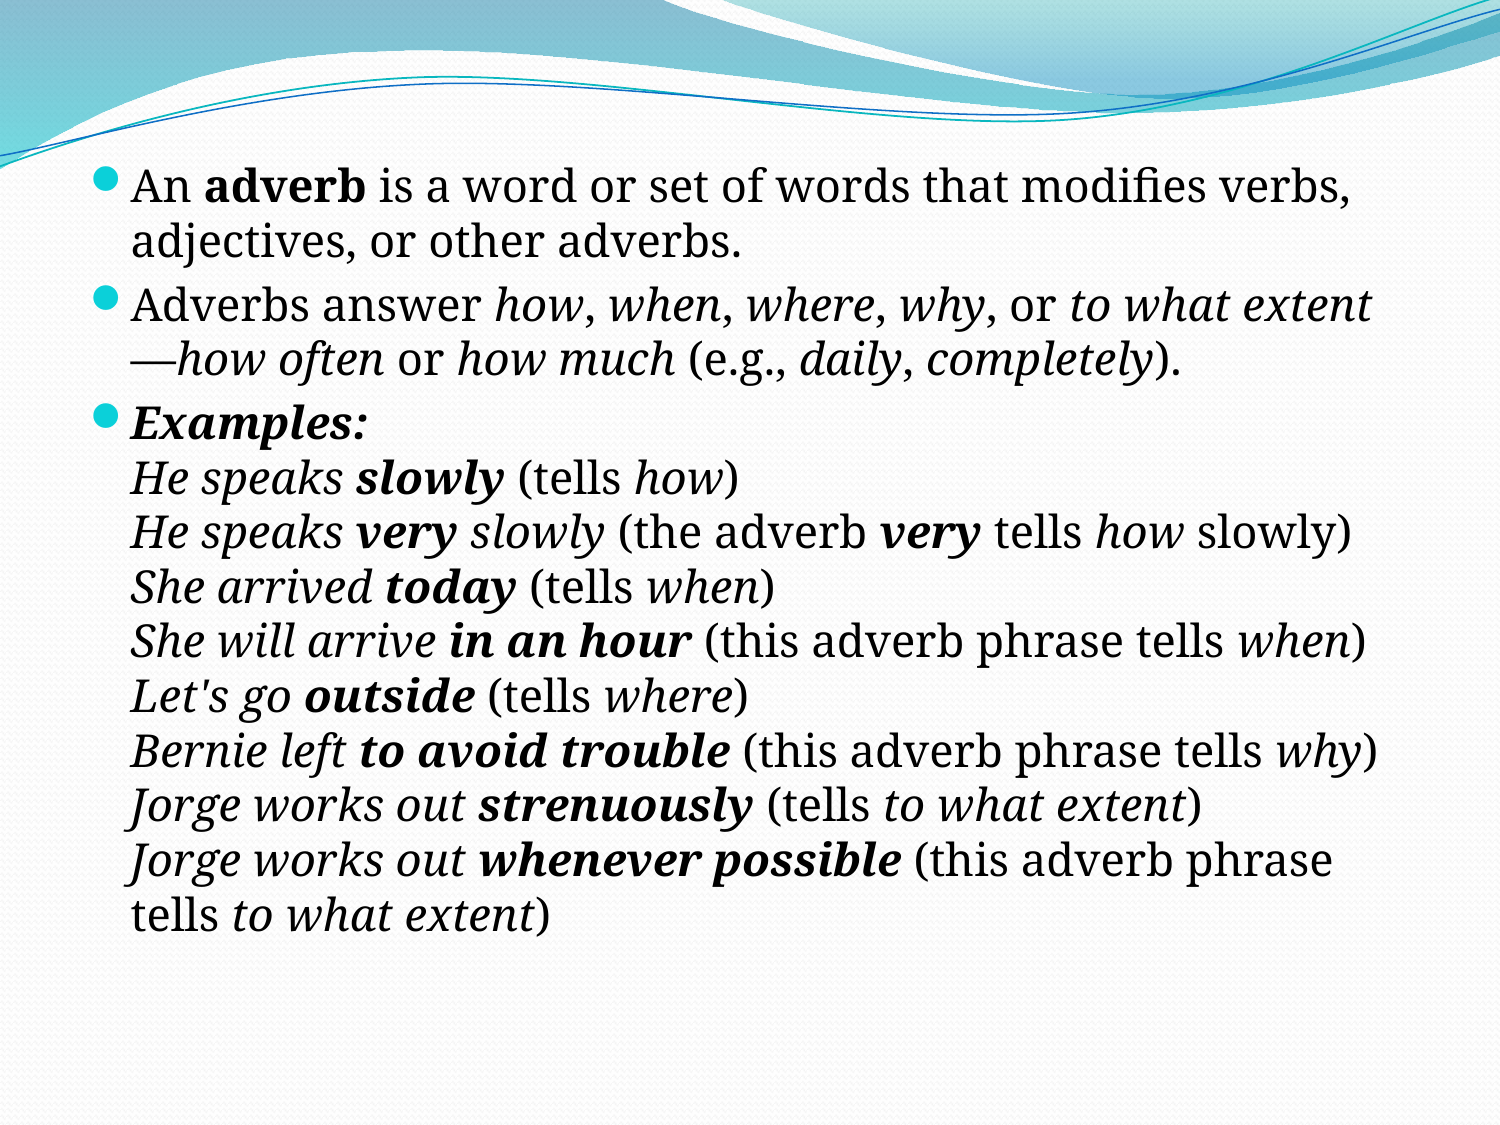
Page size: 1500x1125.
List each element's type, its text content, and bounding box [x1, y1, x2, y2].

list An adverb is a word or set of words that modifies verbs, adjectives, or other adverbs. Adverbs answer how, when, where, why, or to what extent—how often or how much (e.g., daily, completely). Examples: He speaks slowly (tells how) He speaks very slowly (the adverb very tells how slowly) She arrived today (tells when) She will arrive in an hour (this adverb phrase tells when) Let's go outside (tells where) Bernie left to avoid trouble (this adverb phrase tells why) Jorge works out strenuously (tells to what extent) Jorge works out whenever possible (this adverb phrase tells to what extent) [75, 149, 1425, 1038]
